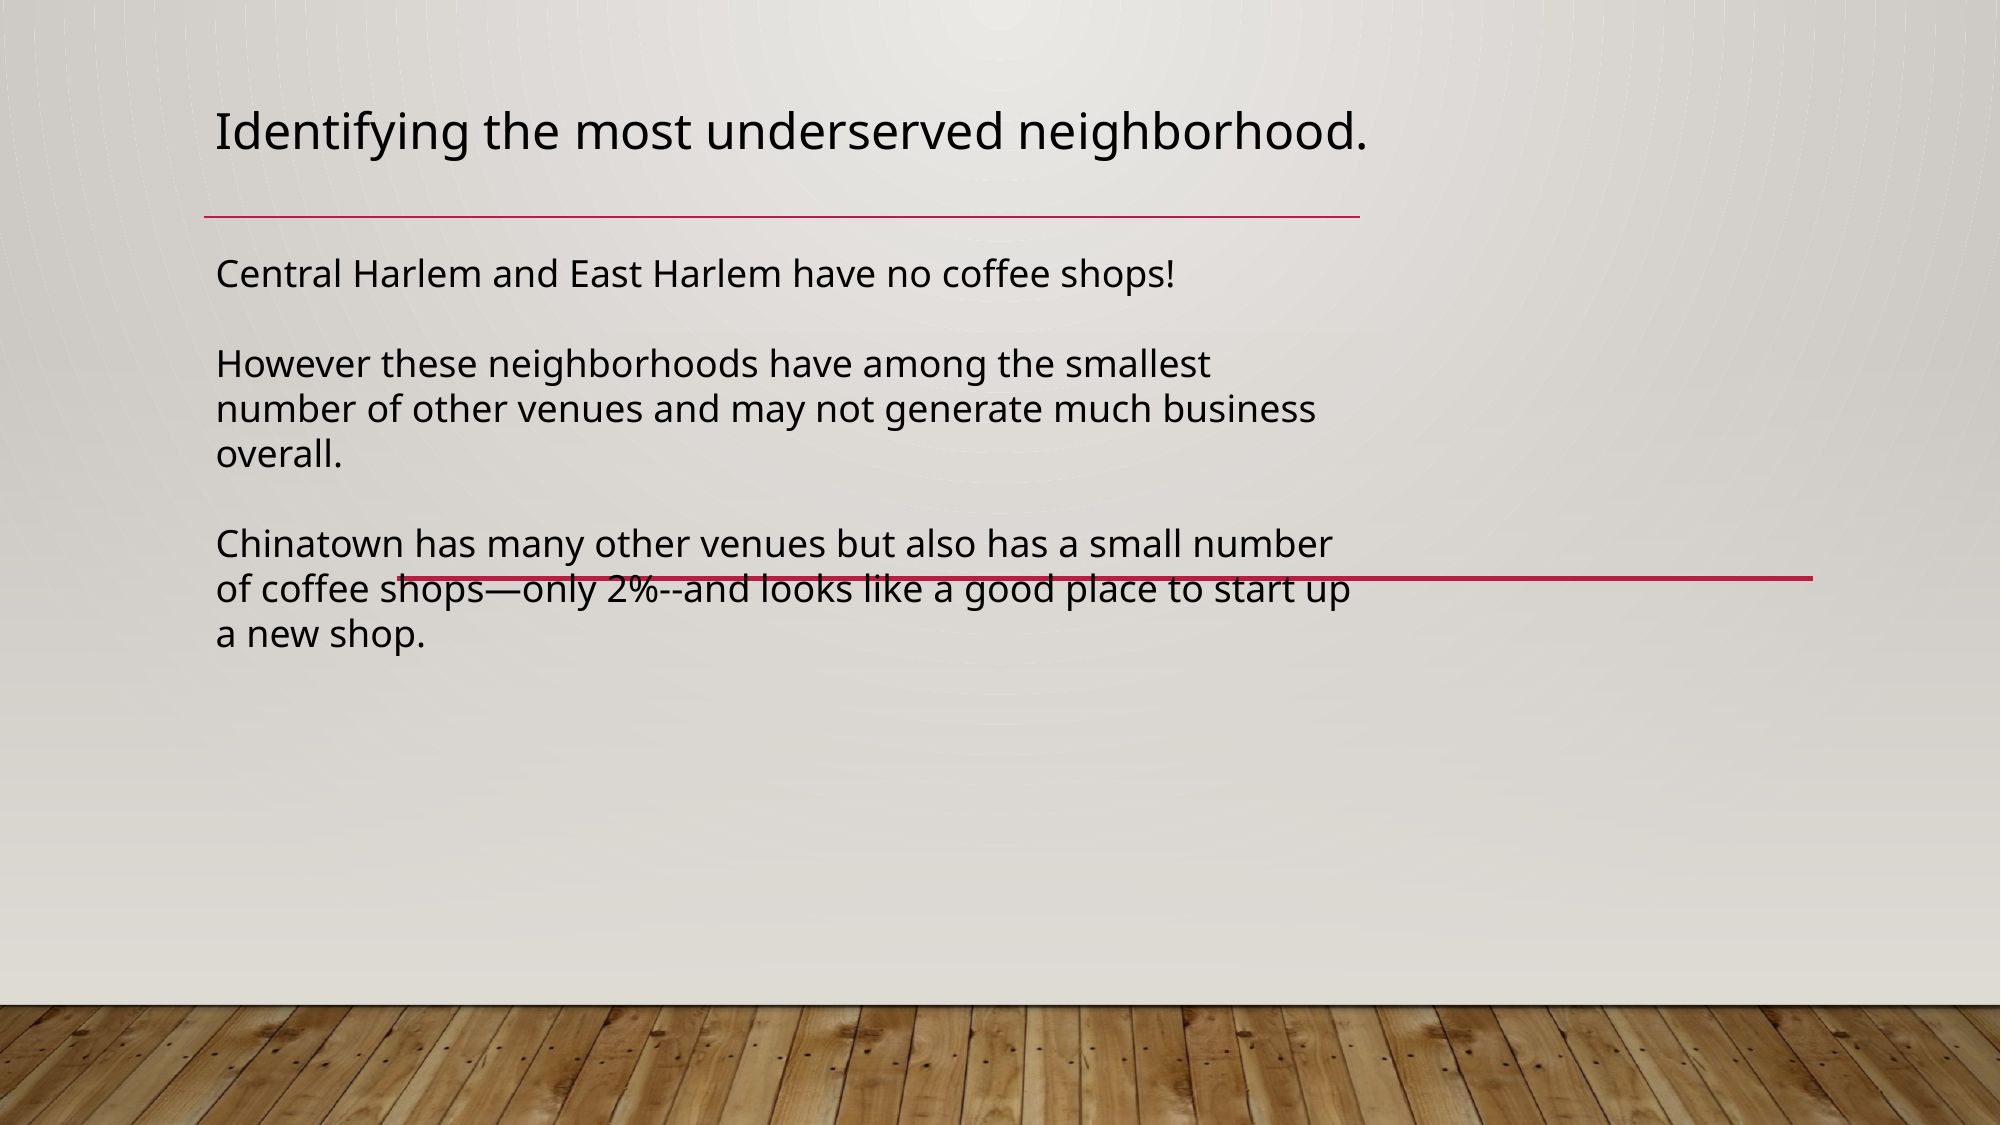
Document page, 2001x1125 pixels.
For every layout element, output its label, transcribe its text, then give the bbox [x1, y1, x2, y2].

picture [0, 1005, 2000, 1125]
text_box Identifying the most underserved neighborhood. [200, 92, 1444, 167]
text_box Central Harlem and East Harlem have no coffee shops! However these neighborhoods have among the smallest number of other venues and may not generate much business overall. Chinatown has many other venues but also has a small number of coffee shops—only 2%--and looks like a good place to start up a new shop. [200, 243, 1372, 663]
